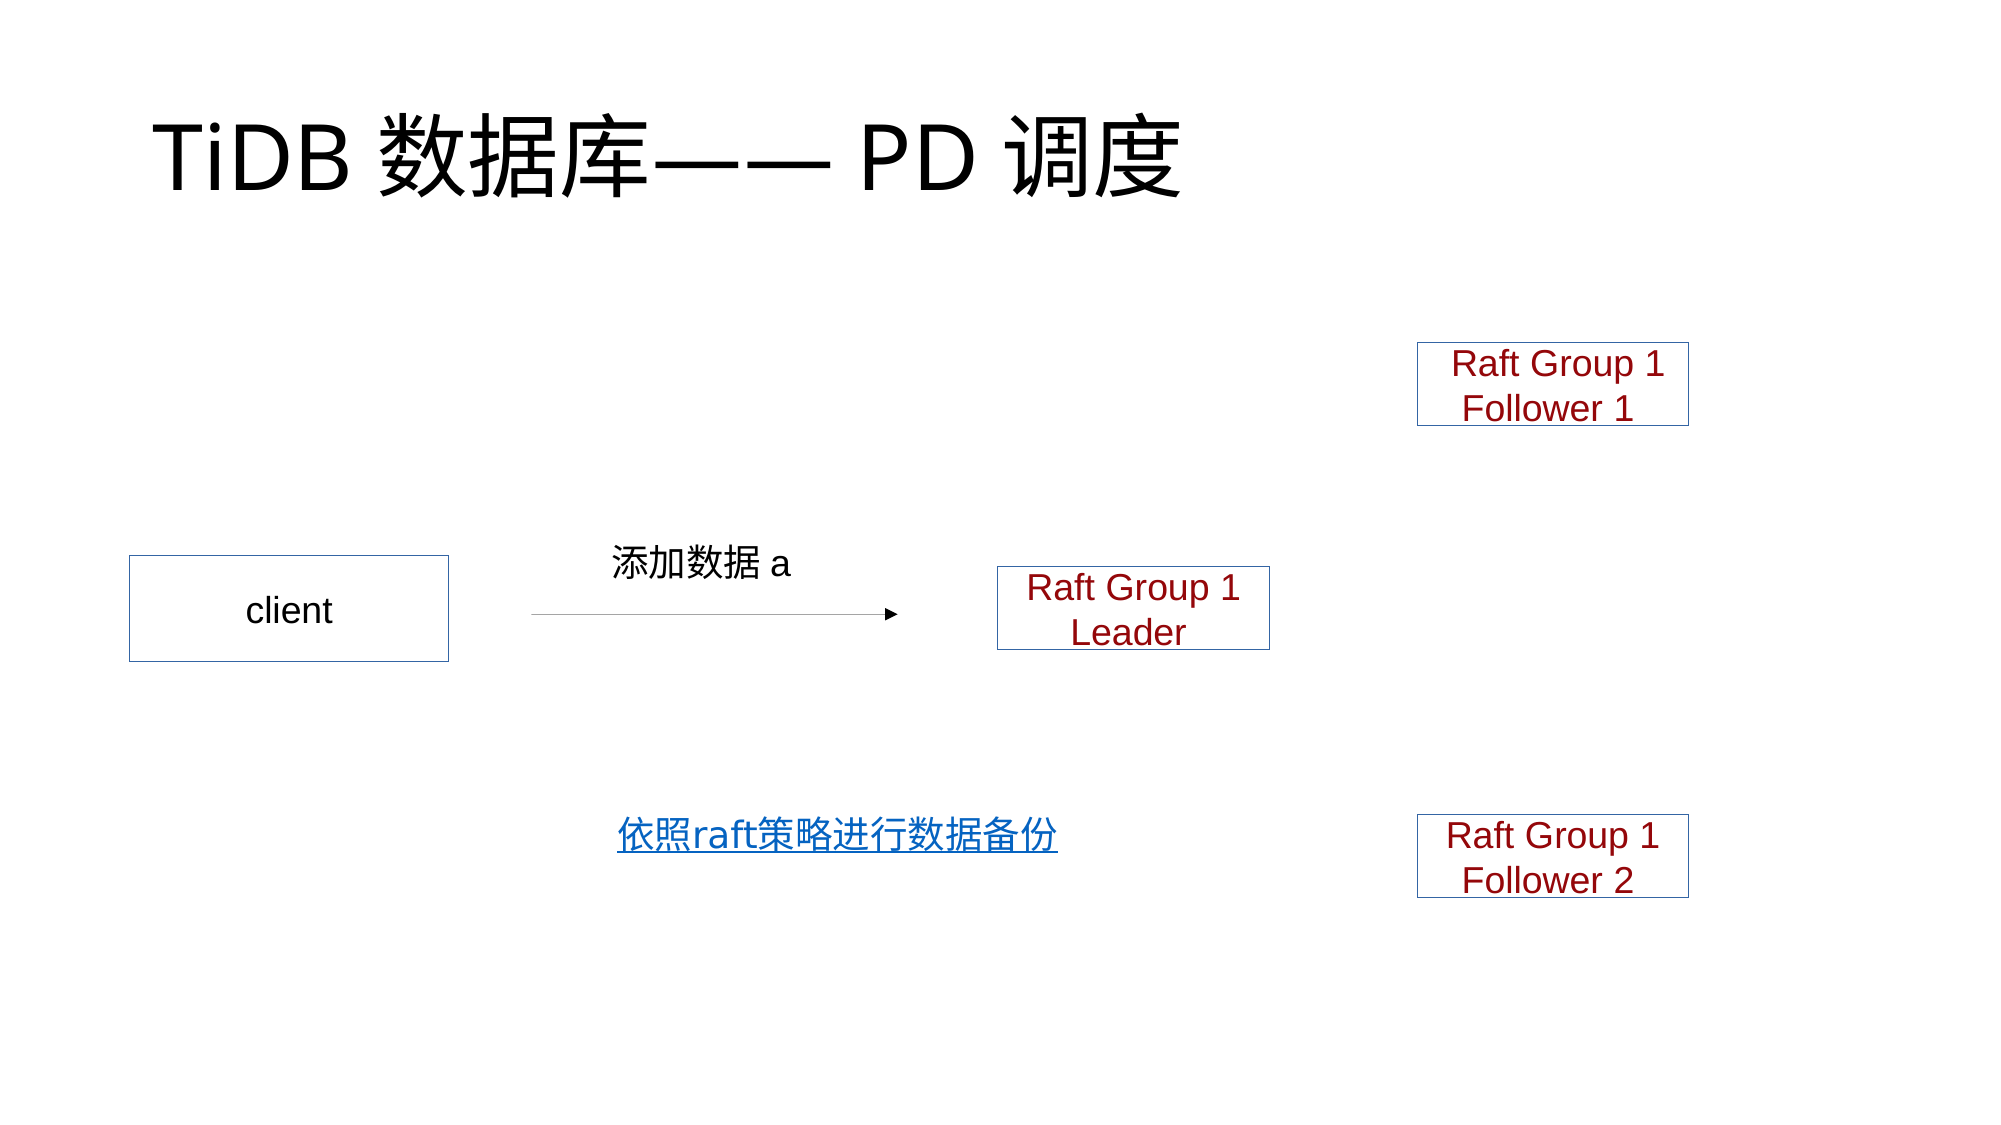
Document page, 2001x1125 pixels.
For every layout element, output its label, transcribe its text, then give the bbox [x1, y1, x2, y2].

text_box Raft Group 1 Leader [997, 566, 1270, 650]
text_box client [129, 555, 449, 662]
text_box 依照raft策略进行数据备份 [602, 803, 1099, 874]
text_box 添加数据a [596, 531, 857, 602]
text_box Raft Group 1 Follower 2 [1417, 814, 1689, 898]
text_box Raft Group 1 Follower 1 [1417, 342, 1689, 426]
text_box [531, 608, 898, 621]
text_box TiDB数据库——PD调度 [137, 52, 1863, 270]
